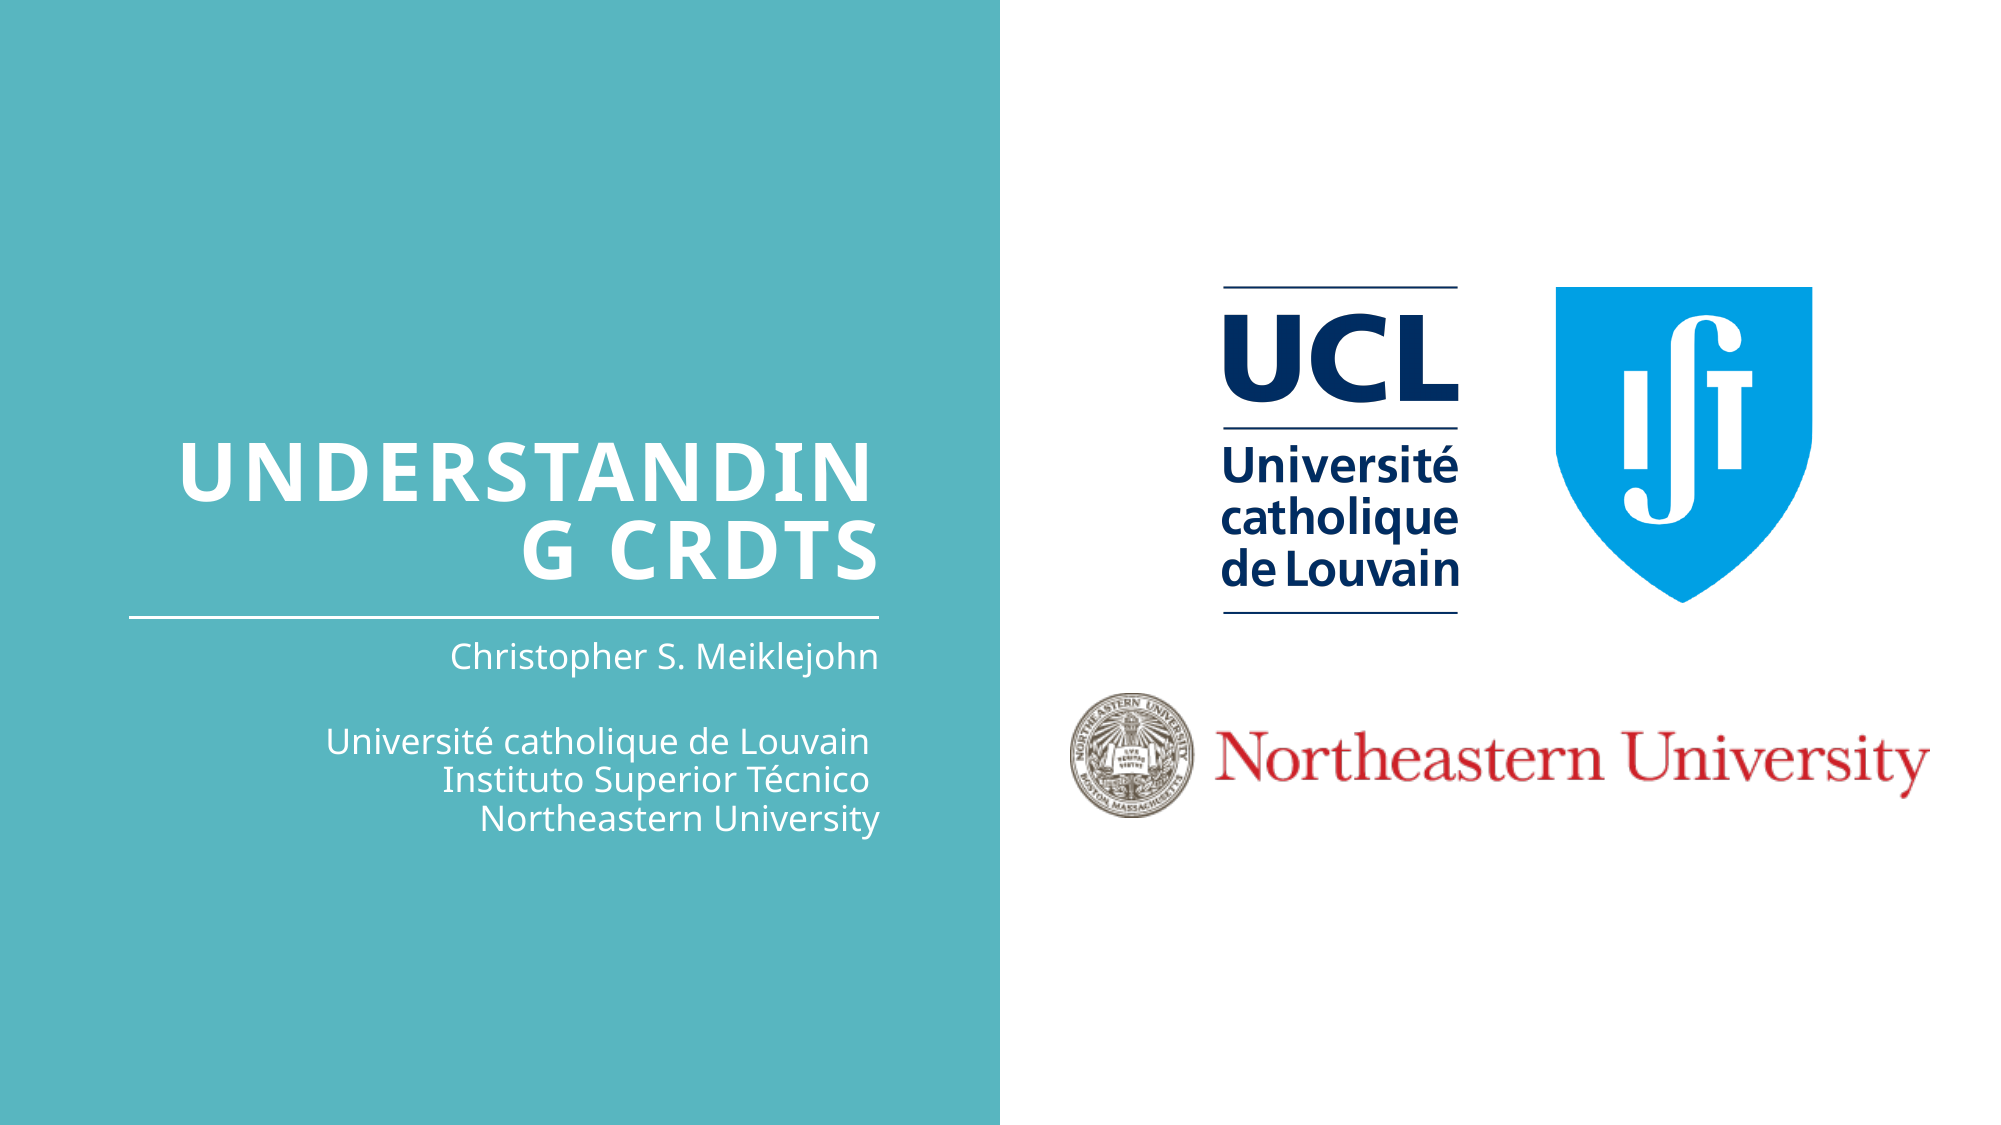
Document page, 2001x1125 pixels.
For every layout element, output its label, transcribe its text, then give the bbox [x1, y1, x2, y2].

title Understanding crdts [104, 104, 895, 603]
text_box [1001, 0, 2000, 1125]
picture [1625, 316, 1741, 524]
subtitle Christopher S. Meiklejohn Université catholique de Louvain Instituto Superior Técnico Northeastern University [104, 631, 895, 1019]
picture [1069, 693, 1930, 818]
picture [1555, 455, 1679, 603]
picture [1686, 441, 1813, 603]
picture [1708, 371, 1752, 469]
picture [1212, 275, 1468, 624]
text_box [0, 0, 1001, 1125]
picture [1625, 371, 1647, 469]
